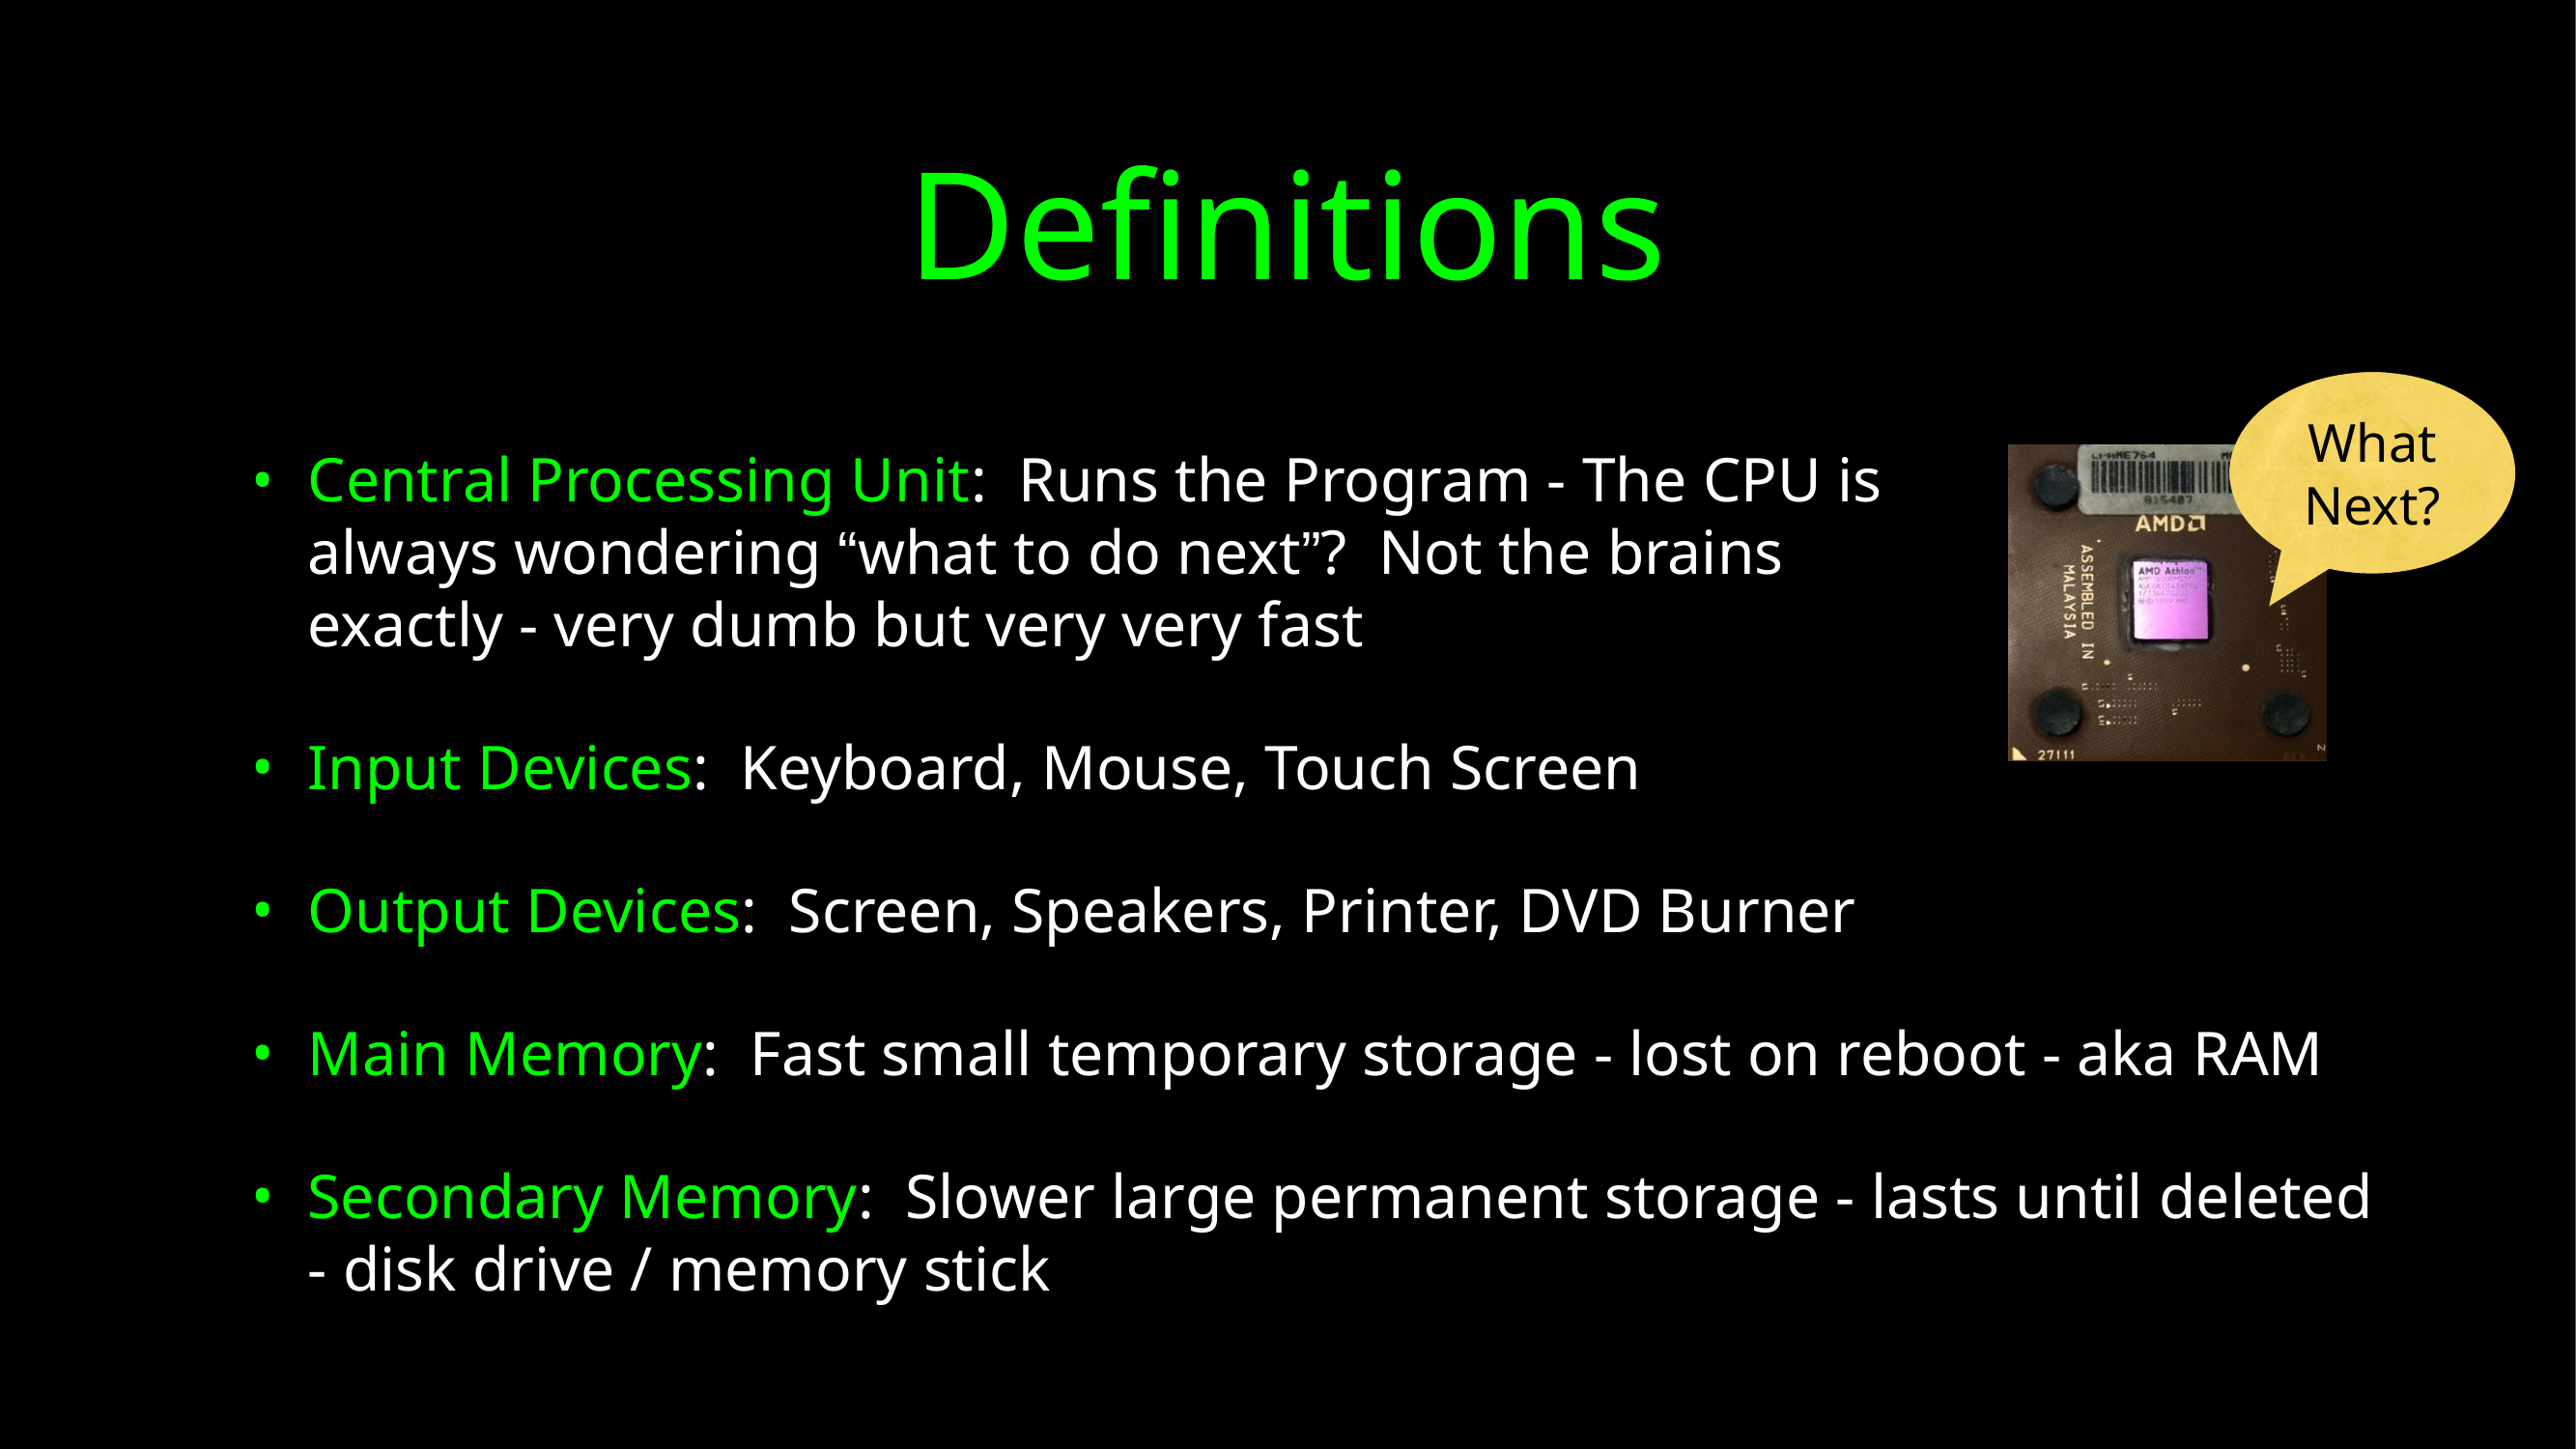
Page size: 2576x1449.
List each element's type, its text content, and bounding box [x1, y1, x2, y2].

list Central Processing Unit: Runs the Program - The CPU is always wondering “what to do next”? Not the brains exactly - very dumb but very very fast Input Devices: Keyboard, Mouse, Touch Screen Output Devices: Screen, Speakers, Printer, DVD Burner Main Memory: Fast small temporary storage - lost on reboot - aka RAM Secondary Memory: Slower large permanent storage - lasts until deleted - disk drive / memory stick [183, 376, 2391, 1369]
picture [2007, 443, 2327, 761]
text_box What Next? [2236, 372, 2516, 574]
title Definitions [183, 38, 2391, 376]
